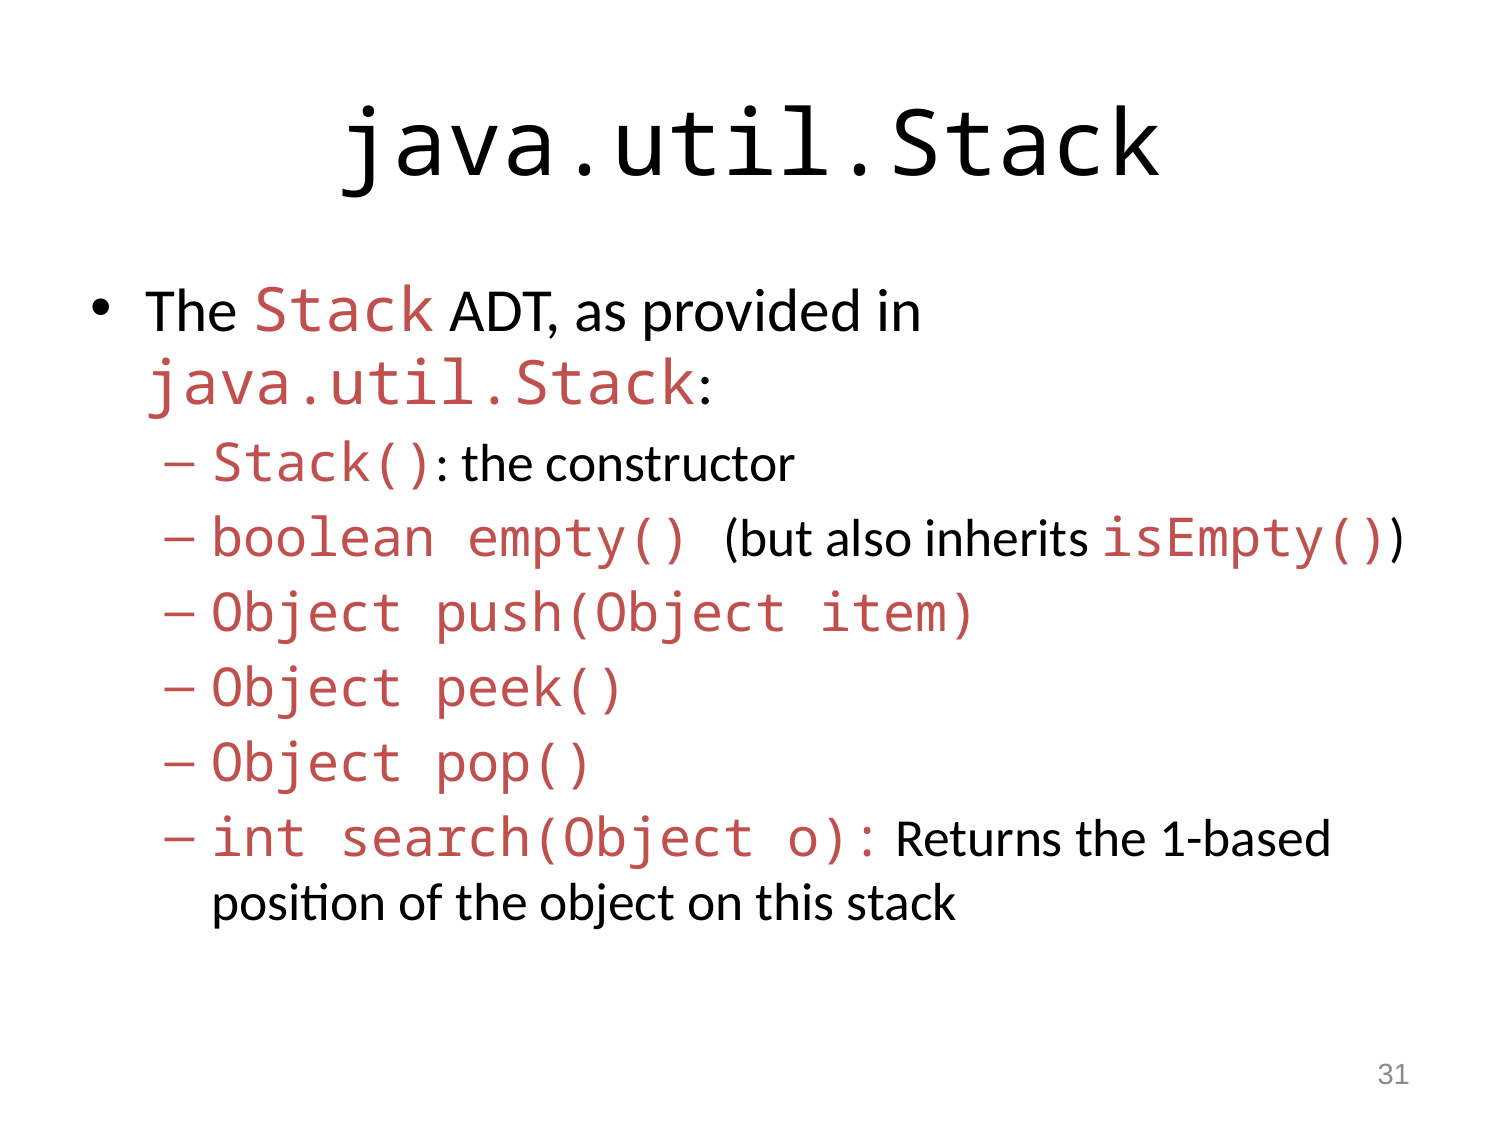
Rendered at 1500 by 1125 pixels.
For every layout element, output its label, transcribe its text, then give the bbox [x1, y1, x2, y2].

slide_number 31 [1074, 1042, 1425, 1103]
list The Stack ADT, as provided in java.util.Stack: Stack(): the constructor boolean empty() (but also inherits isEmpty()) Object push(Object item) Object peek() Object pop() int search(Object o): Returns the 1-based position of the object on this stack [75, 262, 1425, 1005]
title java.util.Stack [75, 45, 1425, 233]
